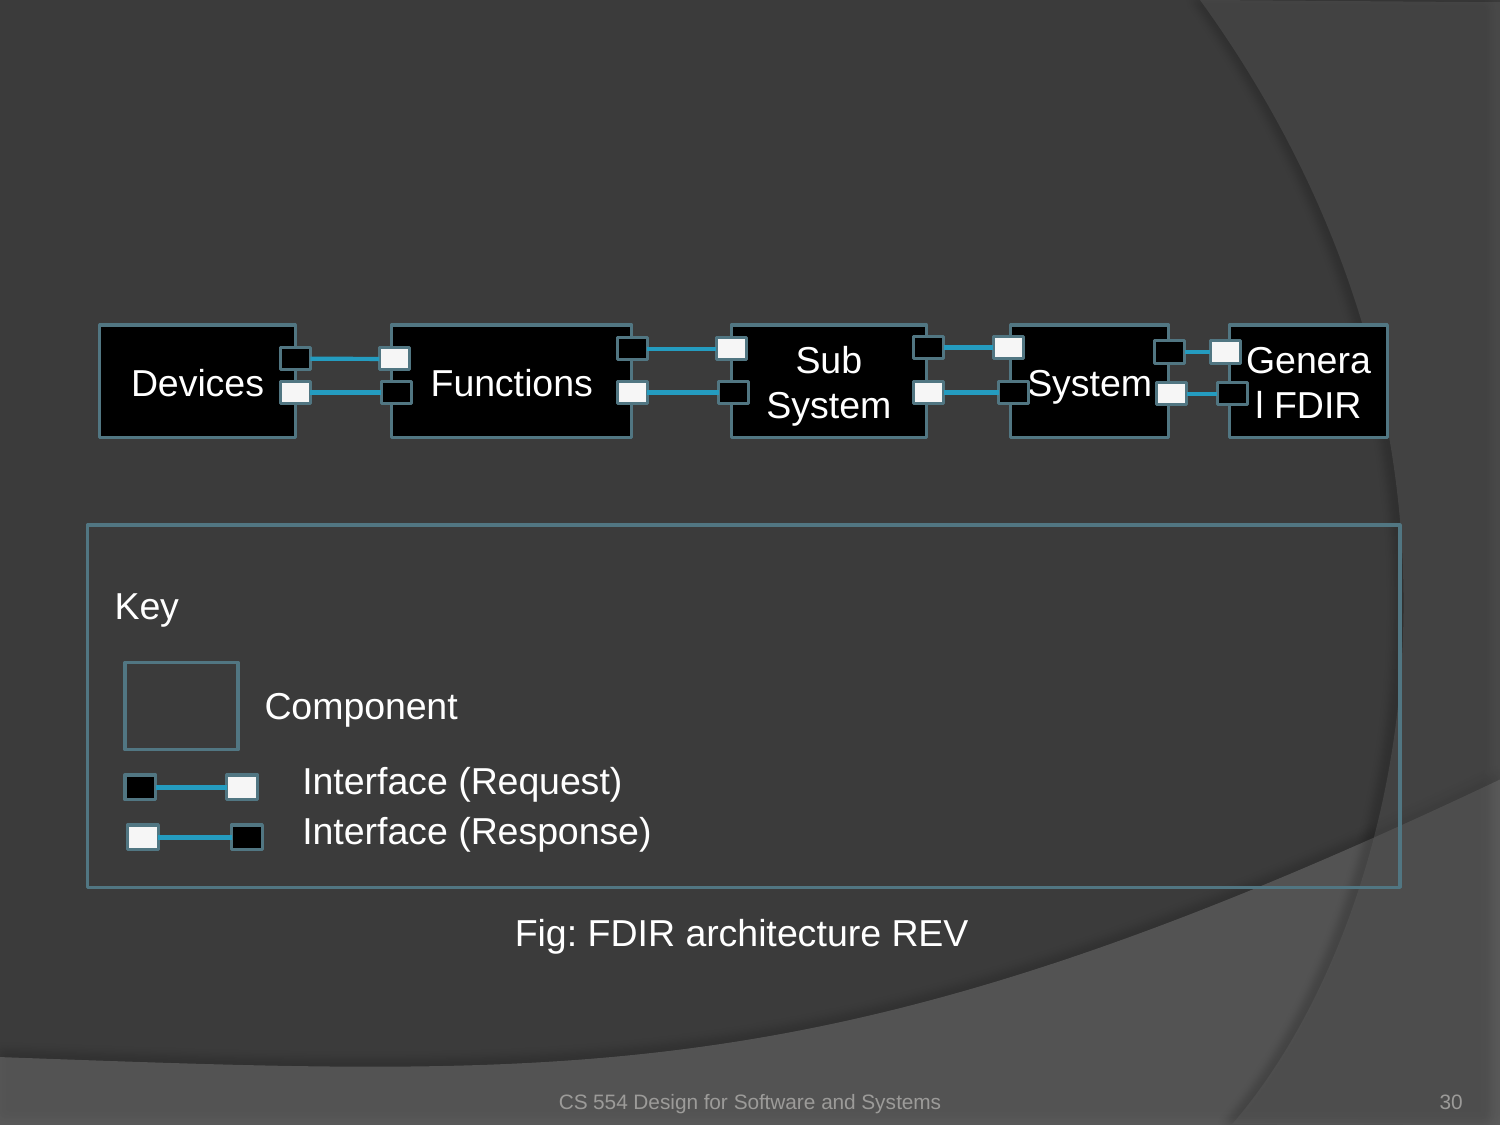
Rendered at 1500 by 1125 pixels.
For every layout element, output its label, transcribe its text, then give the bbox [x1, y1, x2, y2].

text_box Fig: FDIR architecture REV [499, 901, 1013, 962]
footer CS 554 Design for Software and Systems [512, 1053, 988, 1114]
text_box [225, 773, 259, 801]
text_box Interface (Request) [287, 749, 700, 799]
text_box Key [99, 574, 417, 635]
text_box [126, 823, 160, 851]
text_box Interface (Response) [287, 799, 700, 860]
slide_number 30 [1337, 1053, 1463, 1114]
text_box [123, 661, 240, 751]
text_box Component [249, 674, 567, 735]
text_box [86, 523, 1402, 889]
text_box [123, 773, 157, 801]
text_box [230, 823, 264, 851]
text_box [99, 324, 1388, 438]
